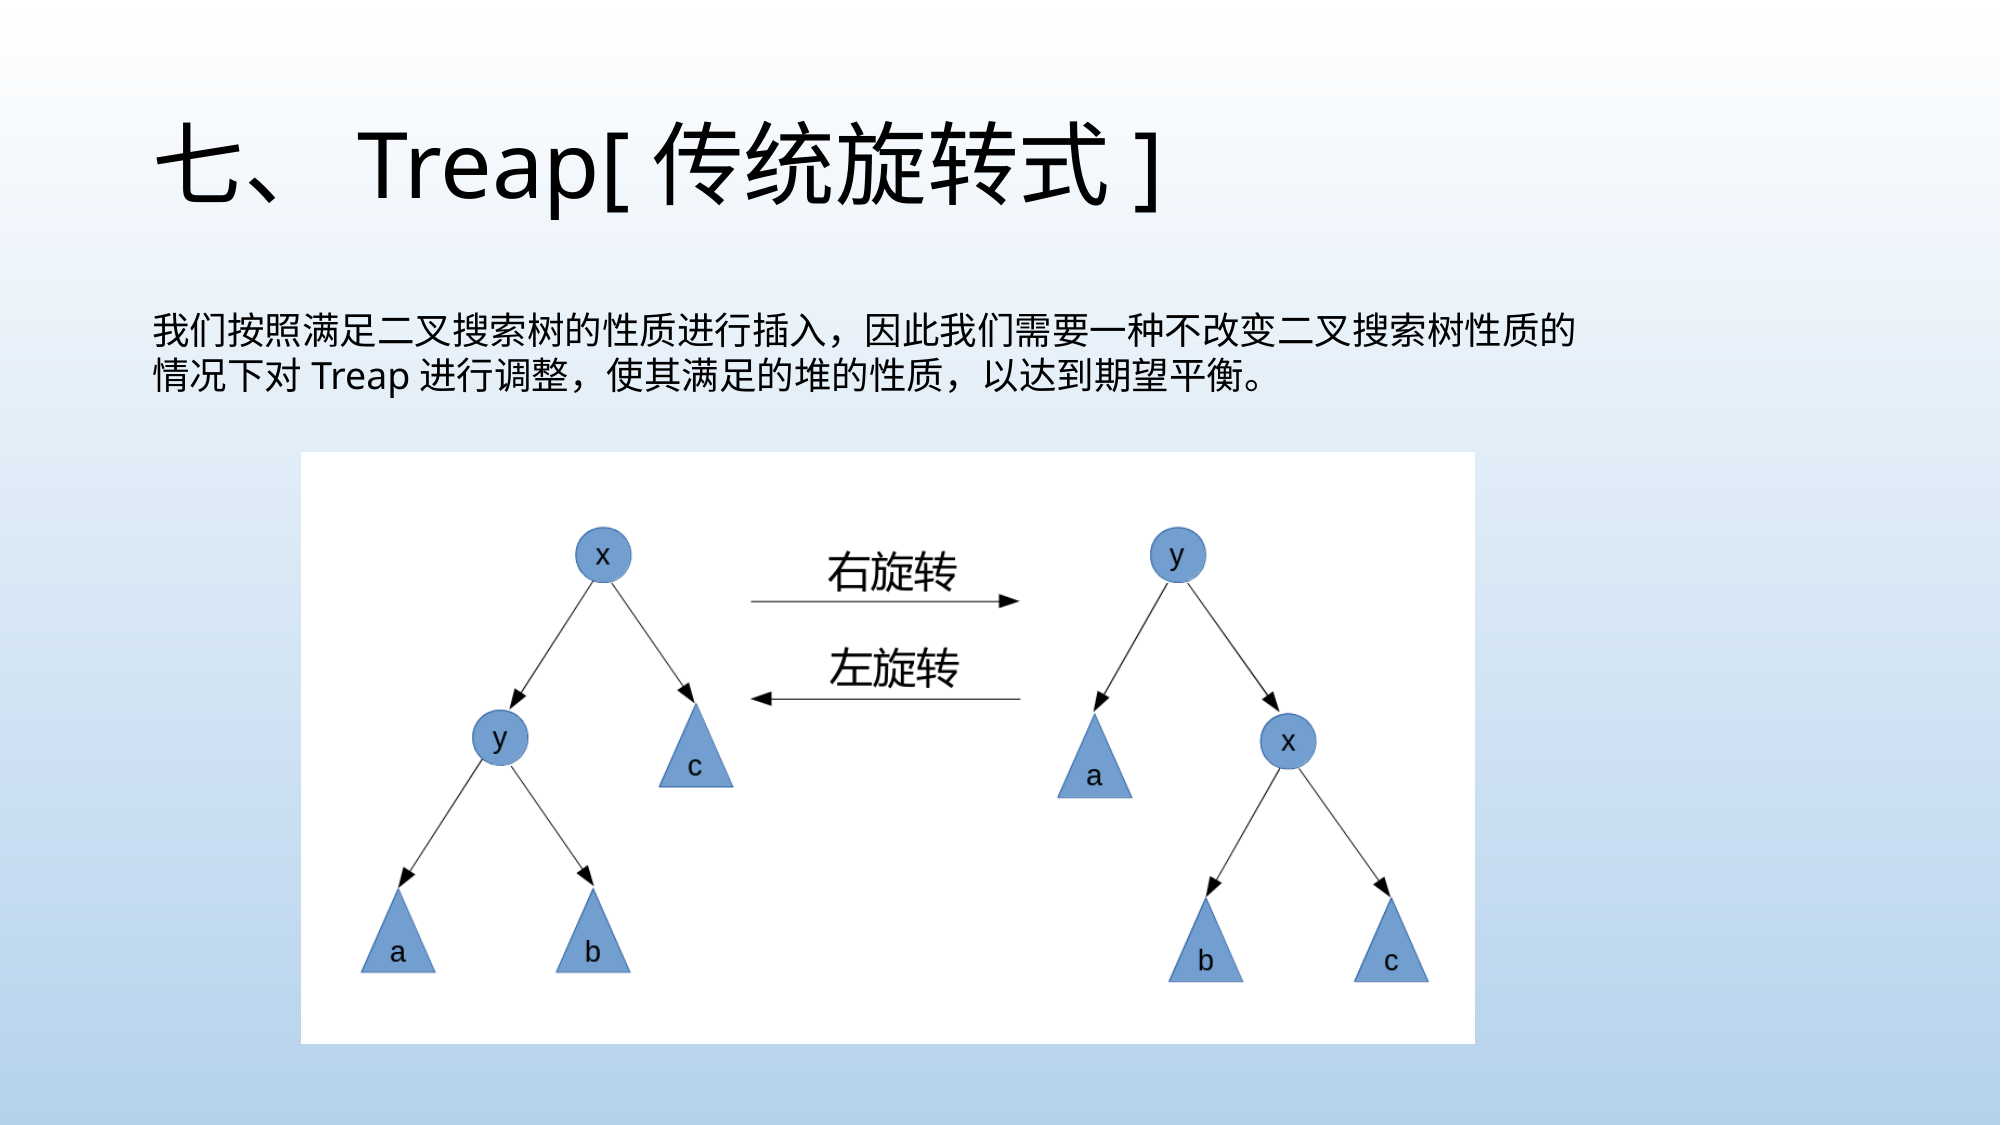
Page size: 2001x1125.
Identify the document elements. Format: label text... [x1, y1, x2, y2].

title 七、Treap[传统旋转式] [137, 59, 1863, 278]
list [301, 452, 1475, 1044]
text_box 我们按照满足二叉搜索树的性质进行插入，因此我们需要一种不改变二叉搜索树性质的情况下对Treap进行调整，使其满足的堆的性质，以达到期望平衡。 [137, 299, 1621, 405]
